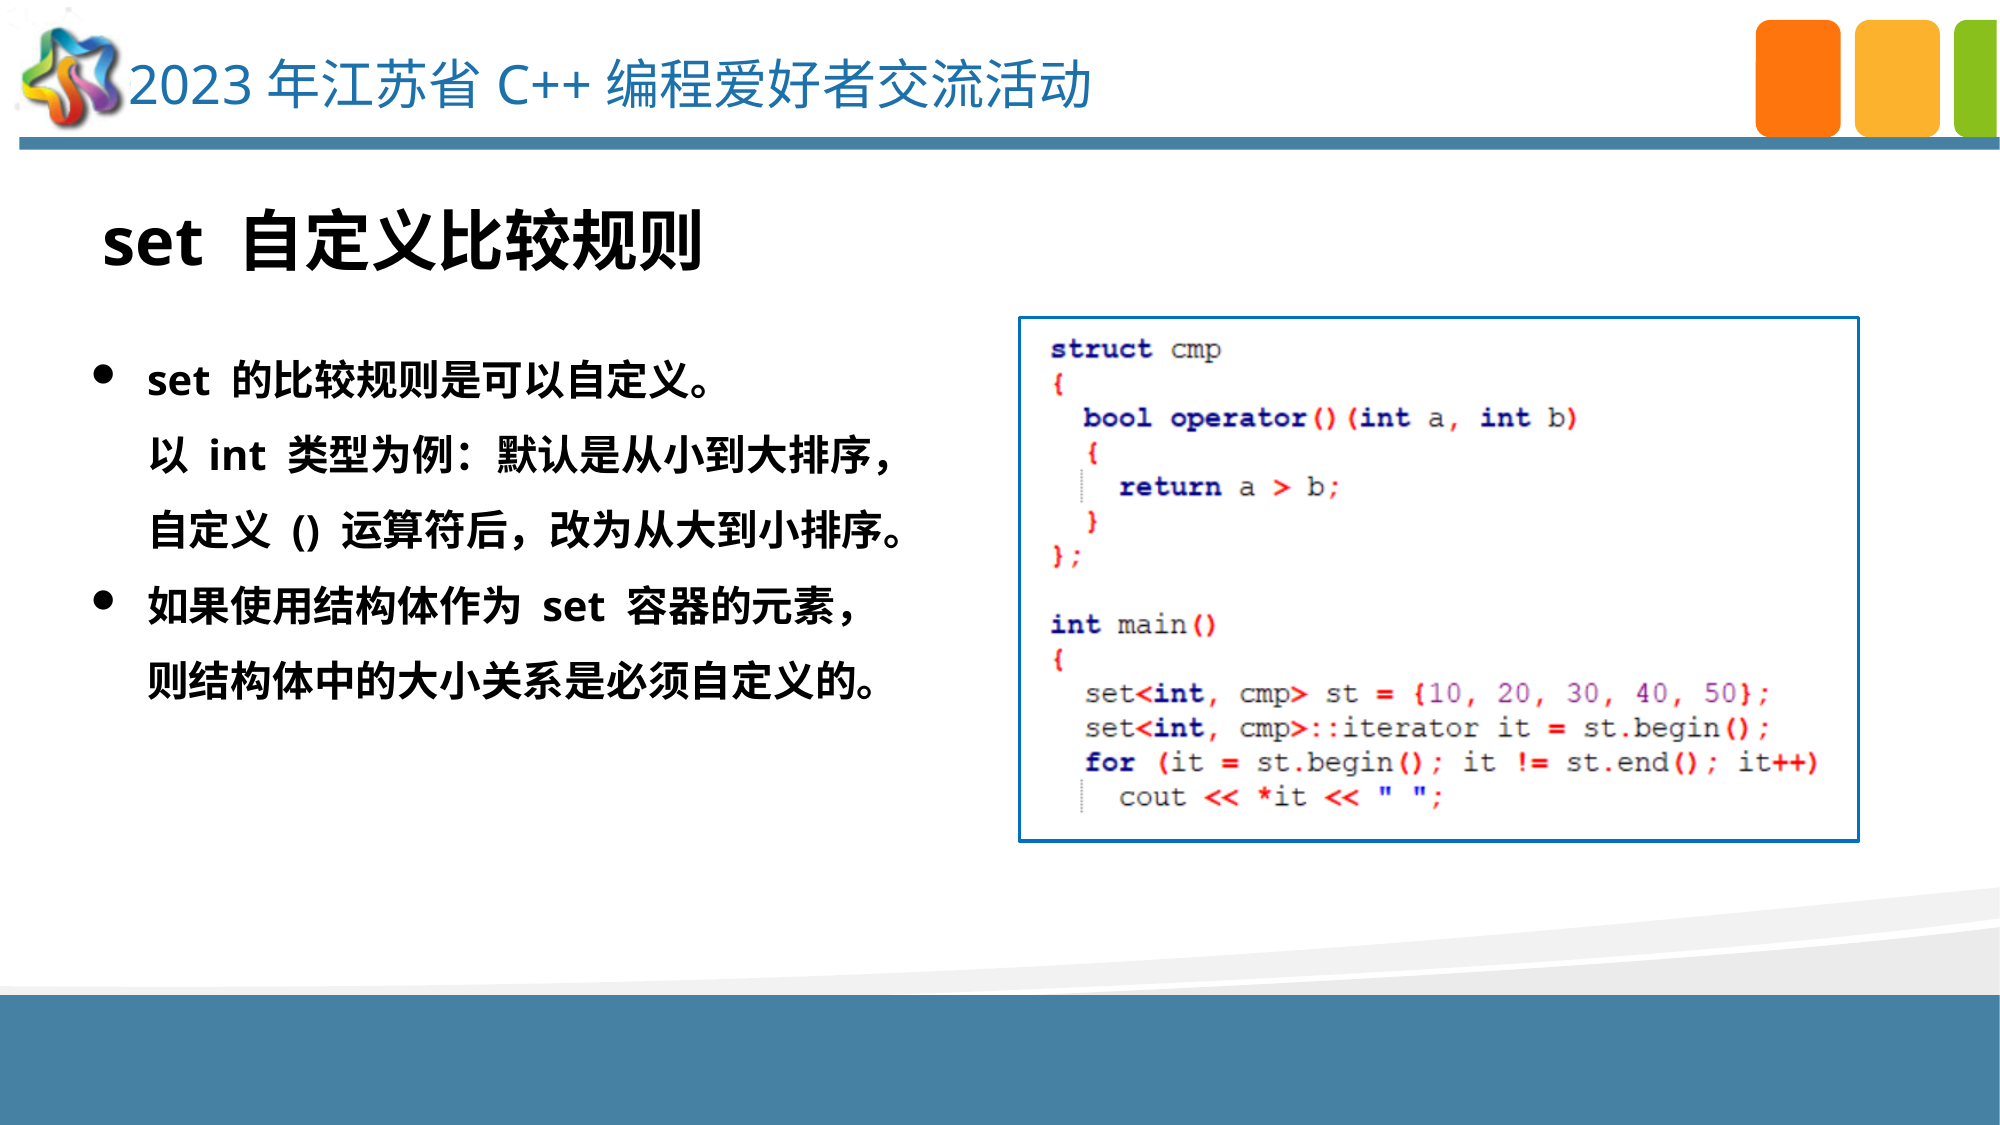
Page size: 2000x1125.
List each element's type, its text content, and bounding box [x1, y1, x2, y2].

list set 的比较规则是可以自定义。 以 int 类型为例：默认是从小到大排序， 自定义 () 运算符后，改为从大到小排序。 如果使用结构体作为 set 容器的元素， 则结构体中的大小关系是必须自定义的。 [70, 318, 1556, 993]
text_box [1019, 317, 1880, 842]
title set 自定义比较规则 [82, 188, 1264, 308]
picture [7, 7, 131, 138]
